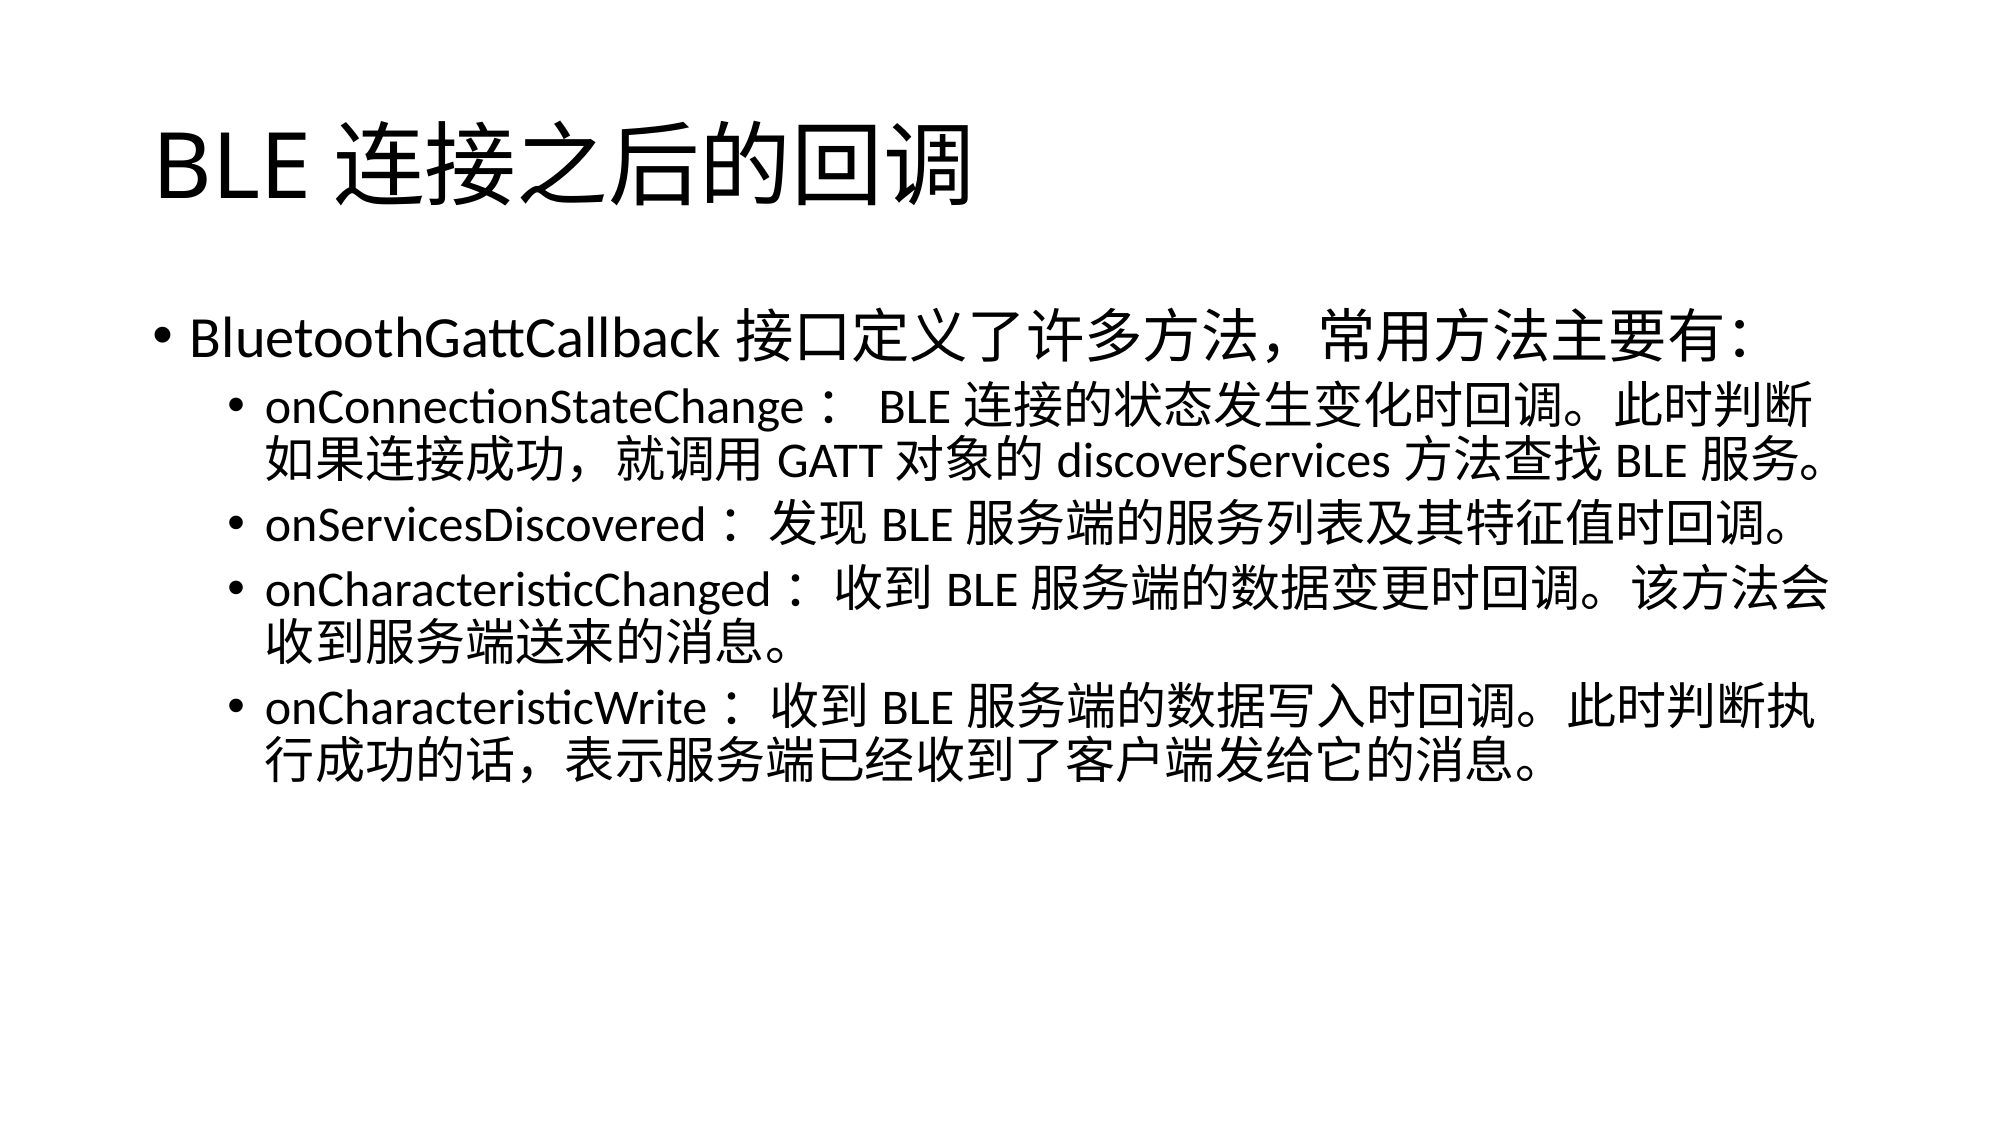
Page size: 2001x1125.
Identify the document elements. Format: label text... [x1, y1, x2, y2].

list BluetoothGattCallback接口定义了许多方法，常用方法主要有： onConnectionStateChange：BLE连接的状态发生变化时回调。此时判断如果连接成功，就调用GATT对象的discoverServices方法查找BLE服务。 onServicesDiscovered：发现BLE服务端的服务列表及其特征值时回调。 onCharacteristicChanged：收到BLE服务端的数据变更时回调。该方法会收到服务端送来的消息。 onCharacteristicWrite：收到BLE服务端的数据写入时回调。此时判断执行成功的话，表示服务端已经收到了客户端发给它的消息。 [137, 299, 1863, 1014]
title BLE连接之后的回调 [137, 59, 1863, 278]
